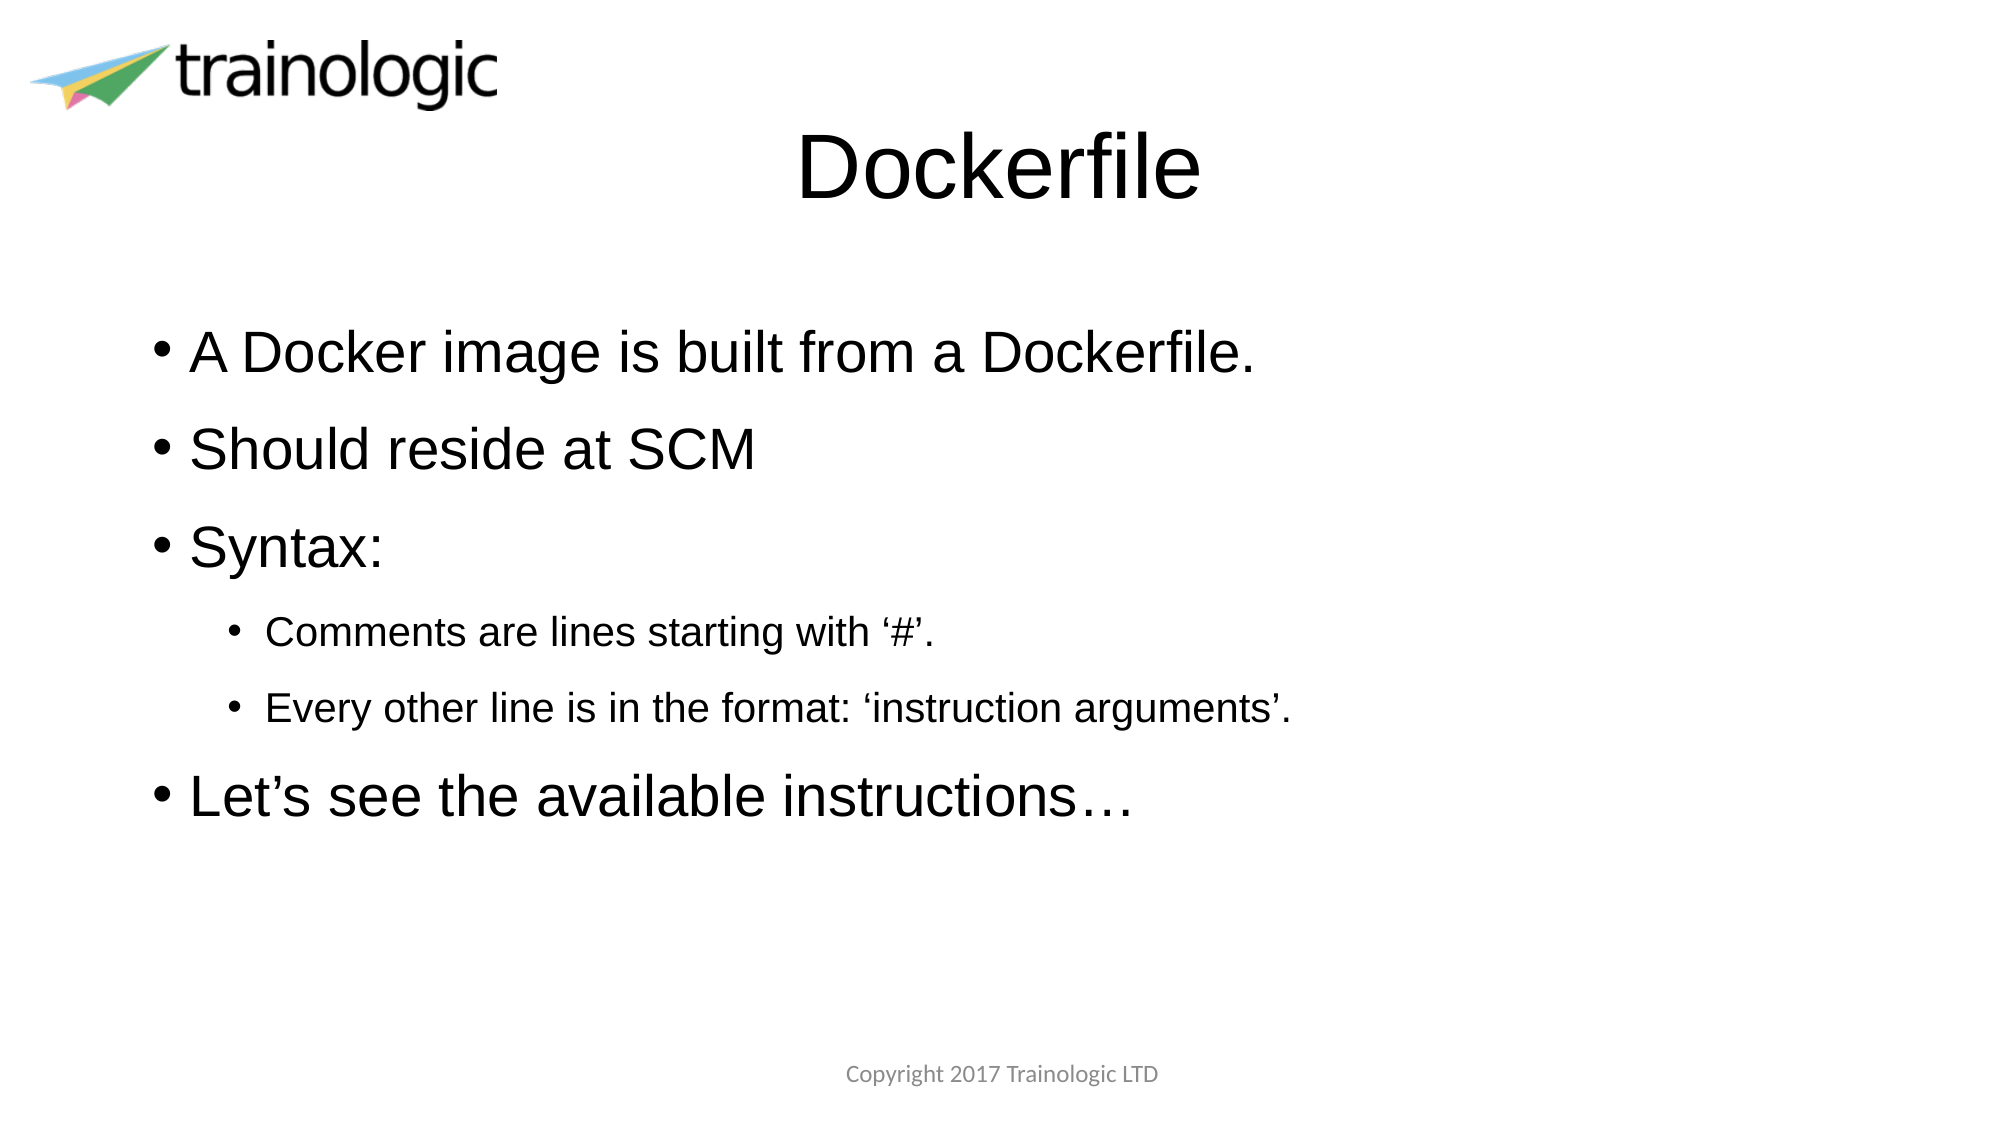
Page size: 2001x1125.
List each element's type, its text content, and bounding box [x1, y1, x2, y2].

title Dockerfile [137, 59, 1863, 278]
list A Docker image is built from a Dockerfile. Should reside at SCM Syntax: Comments are lines starting with ‘#’. Every other line is in the format: ‘instruction arguments’. Let’s see the available instructions… [137, 299, 1863, 1014]
footer Copyright 2017 Trainologic LTD [662, 1042, 1338, 1103]
picture [30, 40, 497, 111]
